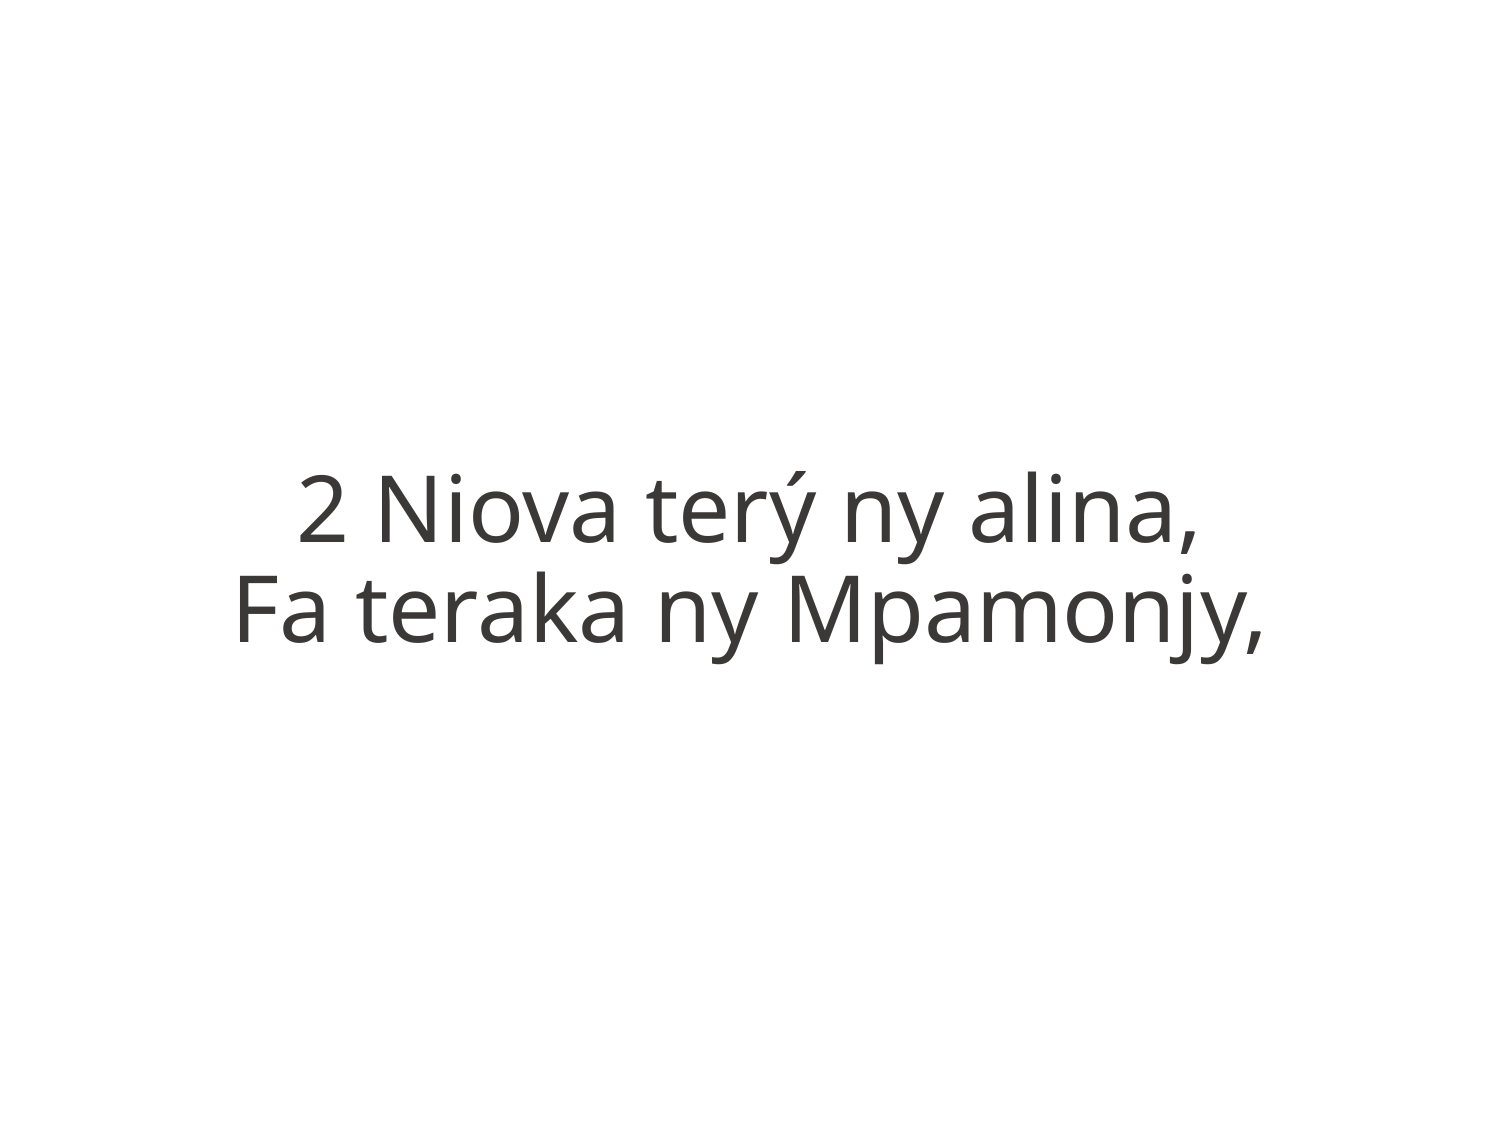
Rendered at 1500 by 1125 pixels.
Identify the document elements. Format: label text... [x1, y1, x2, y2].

title 2 Niova terý ny alina, Fa teraka ny Mpamonjy, [103, 453, 1397, 672]
